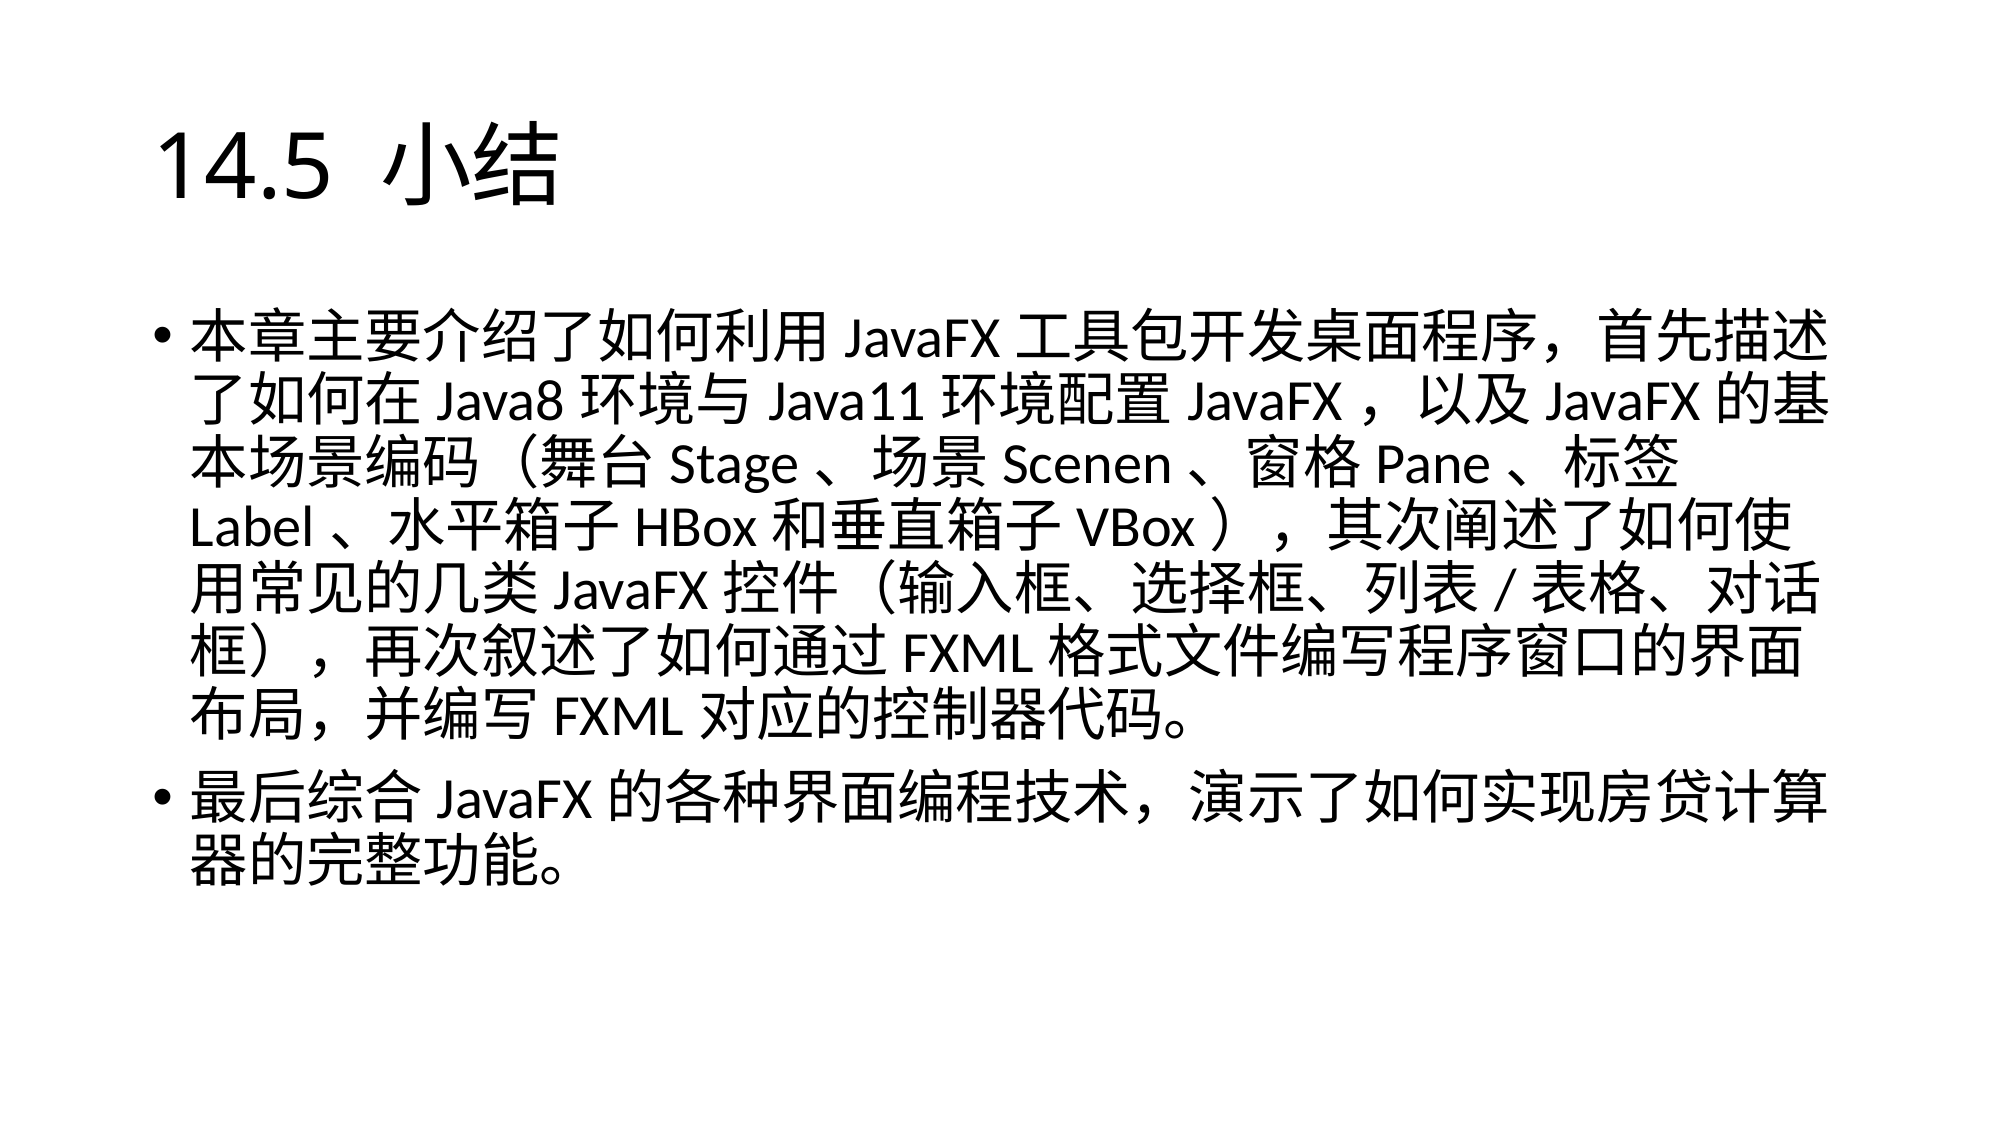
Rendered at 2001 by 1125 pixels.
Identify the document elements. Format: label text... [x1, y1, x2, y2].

list 本章主要介绍了如何利用JavaFX工具包开发桌面程序，首先描述了如何在Java8环境与Java11环境配置JavaFX，以及JavaFX的基本场景编码（舞台Stage、场景Scenen、窗格Pane、标签Label、水平箱子HBox和垂直箱子VBox），其次阐述了如何使用常见的几类JavaFX控件（输入框、选择框、列表/表格、对话框），再次叙述了如何通过FXML格式文件编写程序窗口的界面布局，并编写FXML对应的控制器代码。 最后综合JavaFX的各种界面编程技术，演示了如何实现房贷计算器的完整功能。 [137, 299, 1863, 1014]
title 14.5 小结 [137, 59, 1863, 278]
